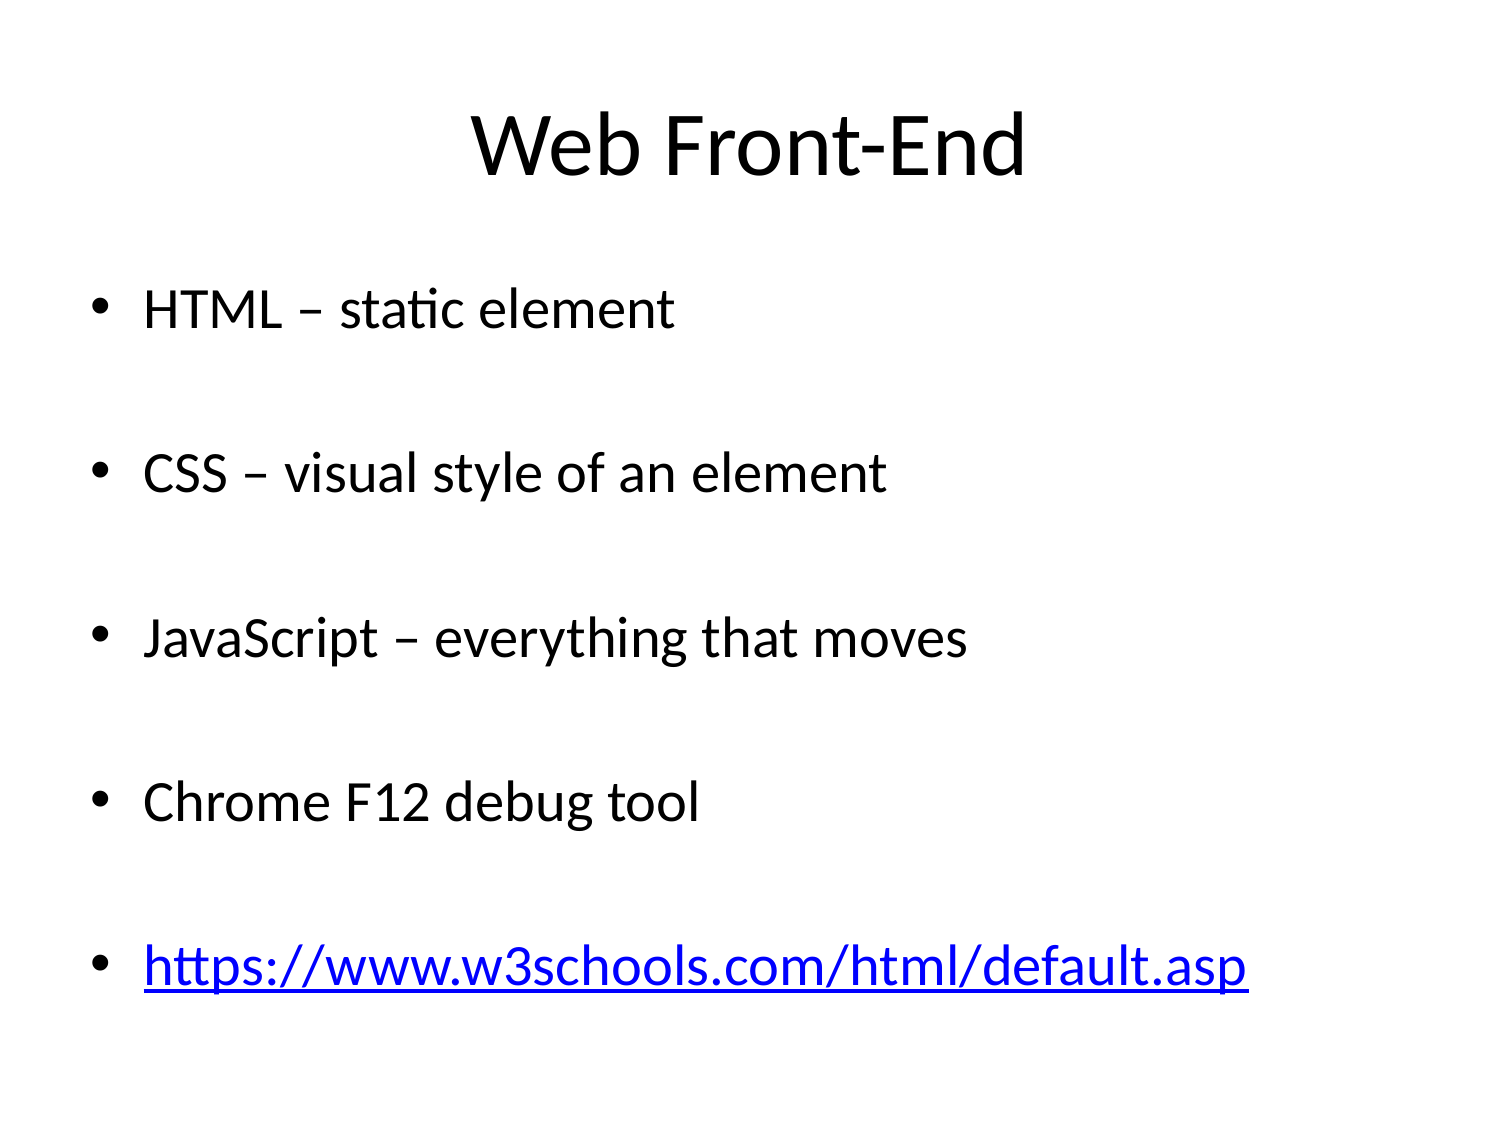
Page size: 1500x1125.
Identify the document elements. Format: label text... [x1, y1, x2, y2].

list HTML – static element CSS – visual style of an element JavaScript – everything that moves Chrome F12 debug tool https://www.w3schools.com/html/default.asp [75, 262, 1425, 1005]
title Web Front-End [75, 45, 1425, 233]
